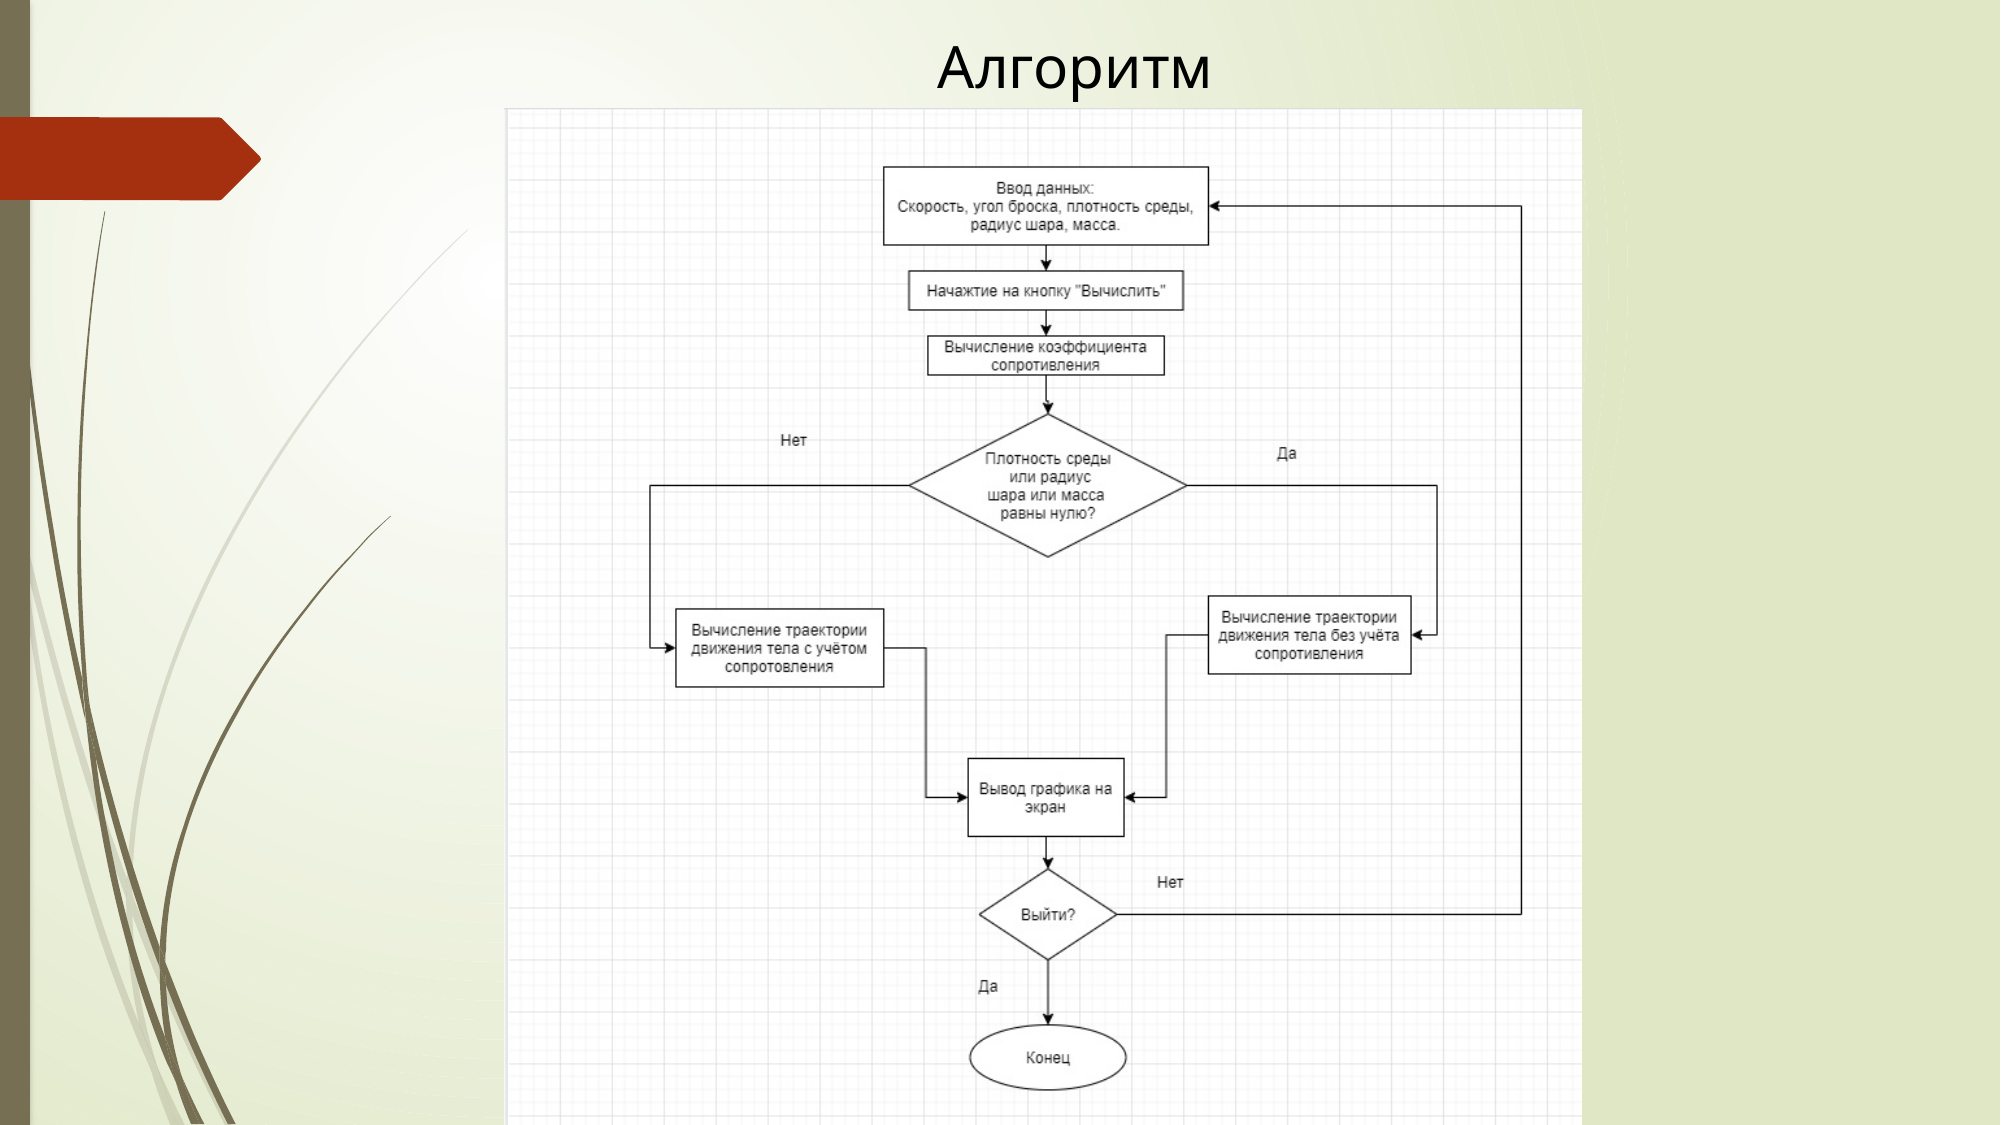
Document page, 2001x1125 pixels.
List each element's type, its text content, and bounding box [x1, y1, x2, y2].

picture [503, 108, 1583, 1125]
text_box Алгоритм [923, 22, 1229, 107]
